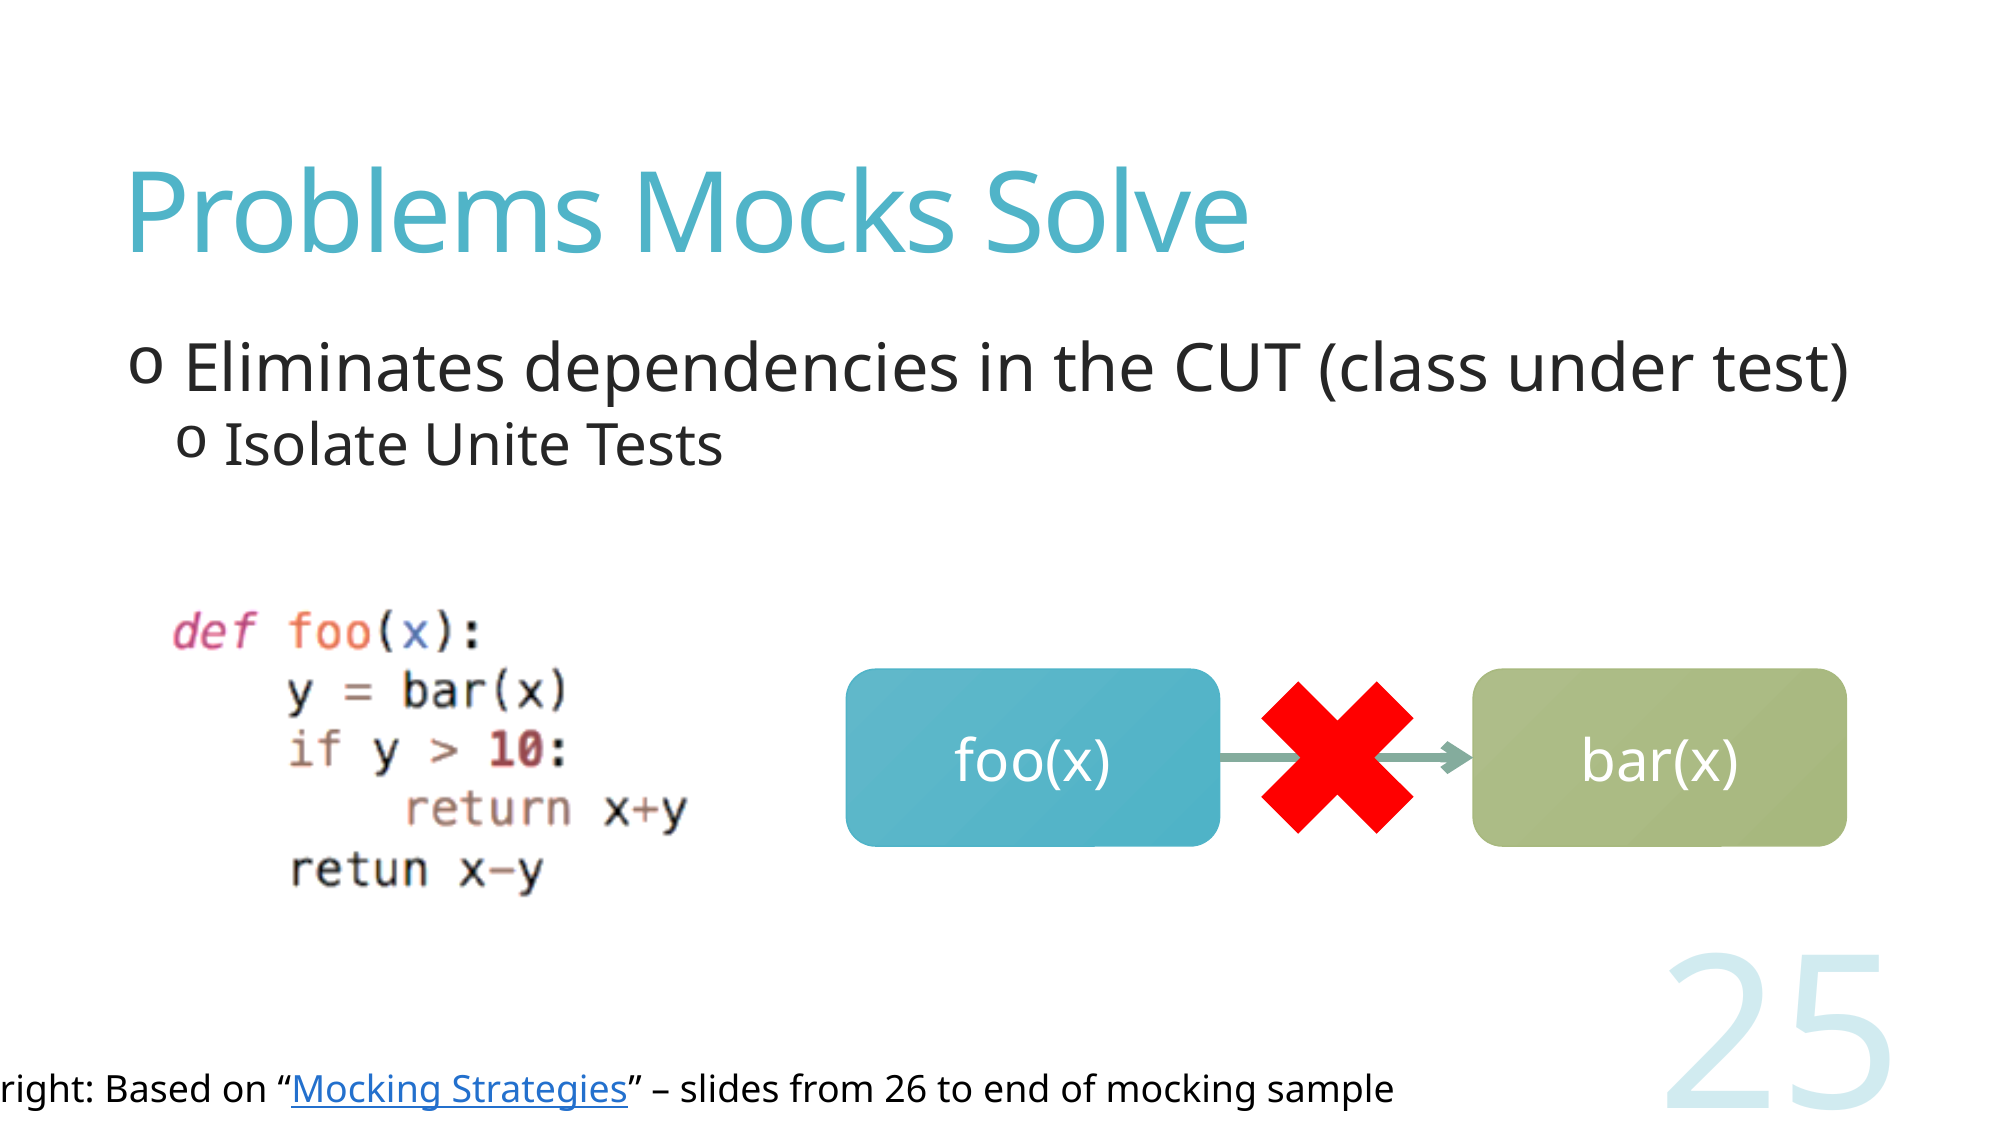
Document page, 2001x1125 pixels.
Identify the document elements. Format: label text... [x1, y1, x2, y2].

title Problems Mocks Solve [107, 81, 1875, 354]
picture [165, 601, 713, 929]
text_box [846, 668, 1847, 847]
text_box Copyright: Based on “Mocking Strategies” – slides from 26 to end of mocking sample [0, 1057, 1411, 1124]
list Eliminates dependencies in the CUT (class under test) Isolate Unite Tests [111, 329, 1876, 1076]
slide_number 25 [1437, 963, 1918, 1125]
